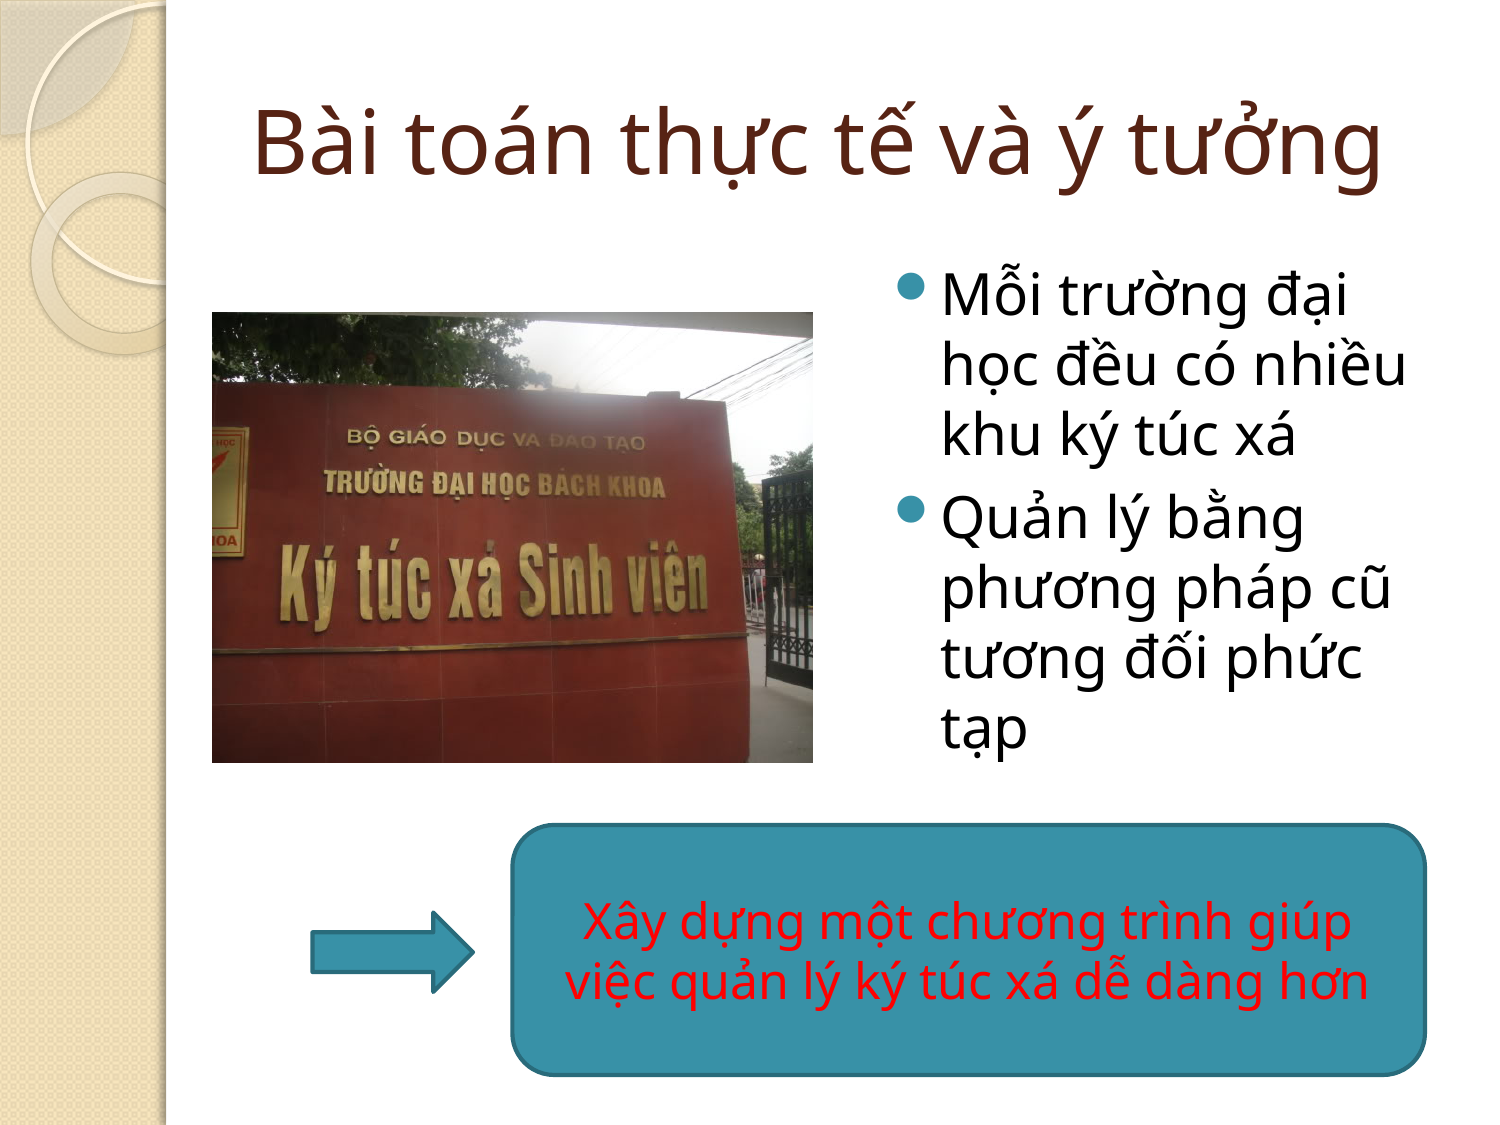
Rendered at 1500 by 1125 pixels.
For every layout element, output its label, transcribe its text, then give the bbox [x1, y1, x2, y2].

list Mỗi trường đại học đều có nhiều khu ký túc xá Quản lý bằng phương pháp cũ tương đối phức tạp [865, 249, 1466, 1015]
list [212, 312, 813, 763]
text_box [310, 910, 476, 994]
title Bài toán thực tế và ý tưởng [235, 45, 1466, 233]
text_box Xây dựng một chương trình giúp việc quản lý ký túc xá dễ dàng hơn [510, 822, 1428, 1078]
